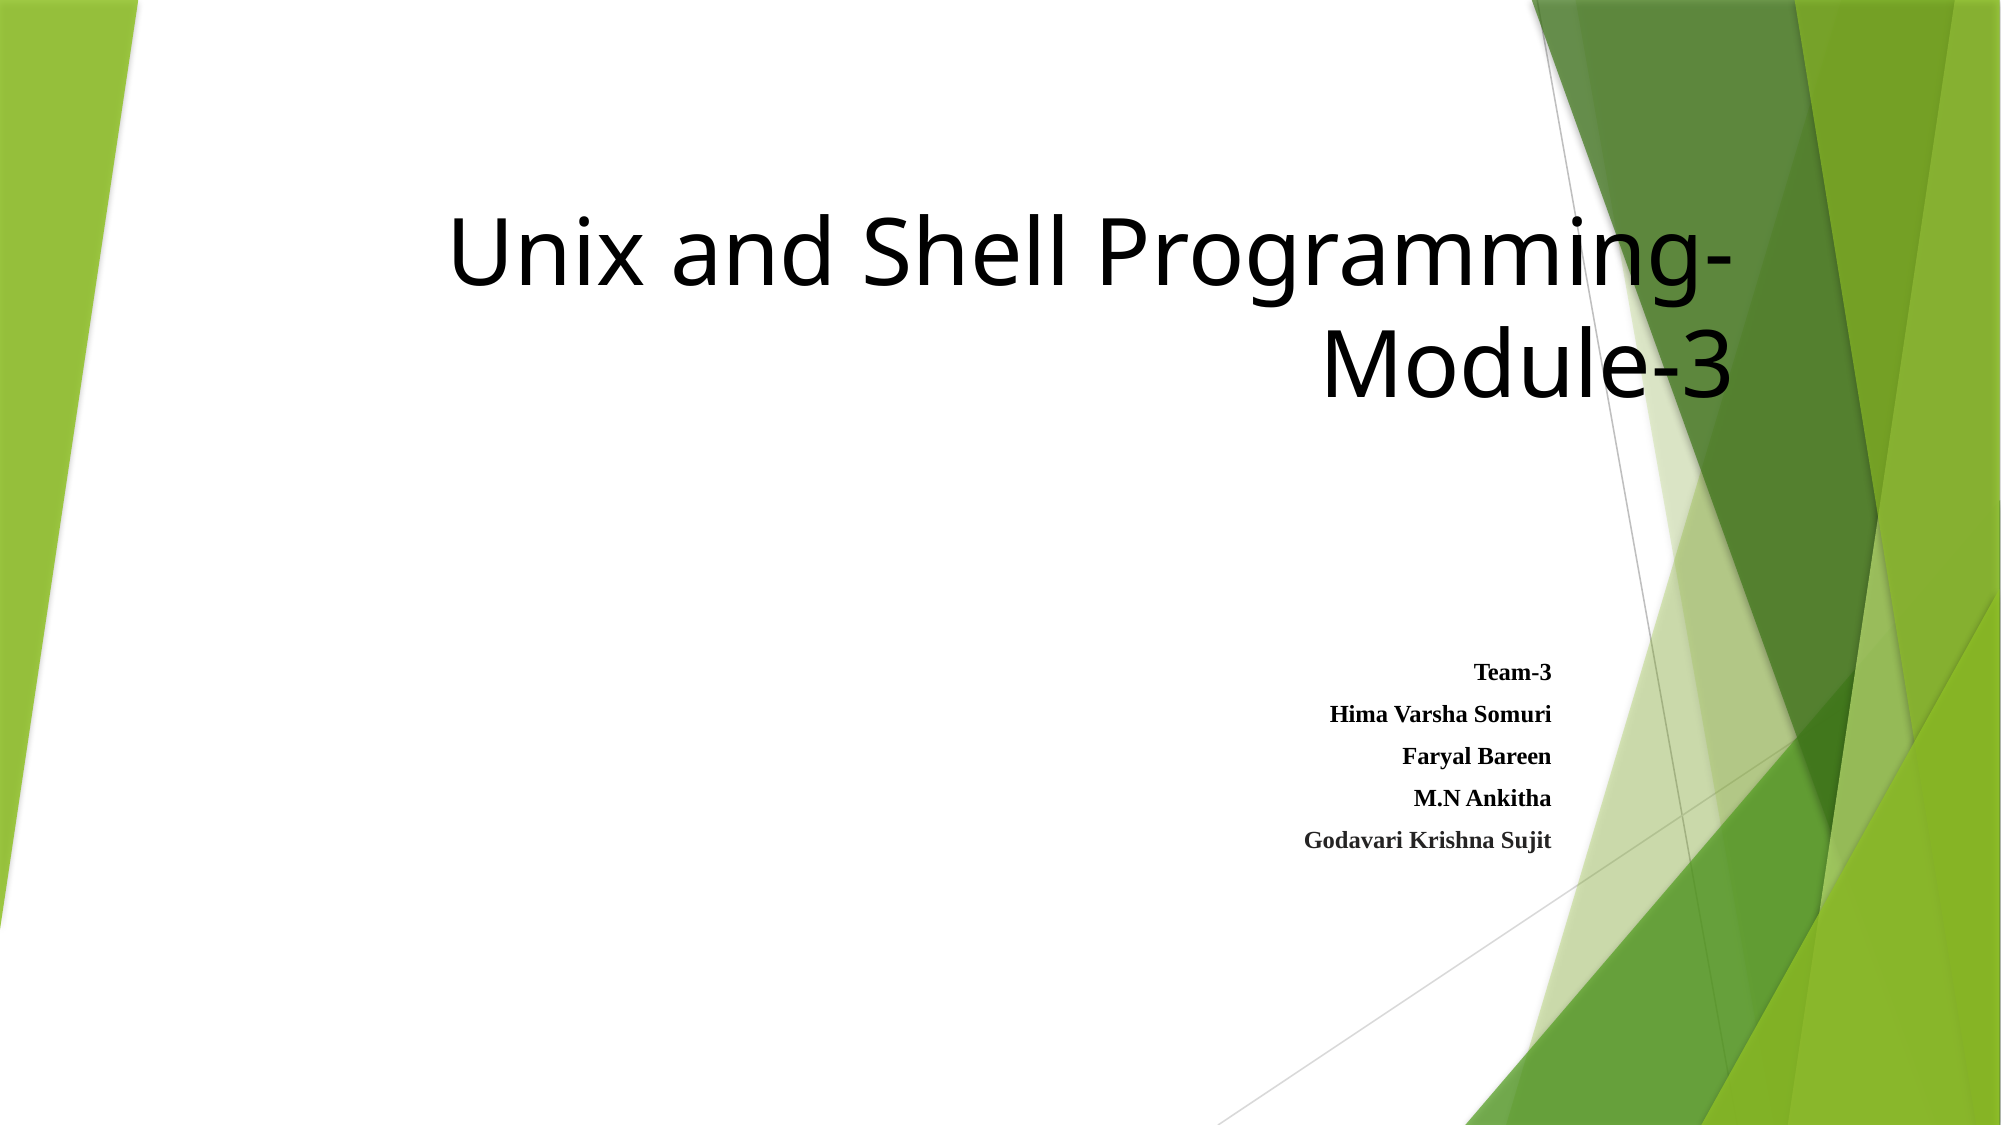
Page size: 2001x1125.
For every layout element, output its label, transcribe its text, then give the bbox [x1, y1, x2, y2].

subtitle Team-3 Hima Varsha Somuri Faryal Bareen M.N Ankitha Godavari Krishna Sujit [1060, 648, 1567, 863]
title Unix and Shell Programming-Module-3 [249, 184, 1750, 424]
